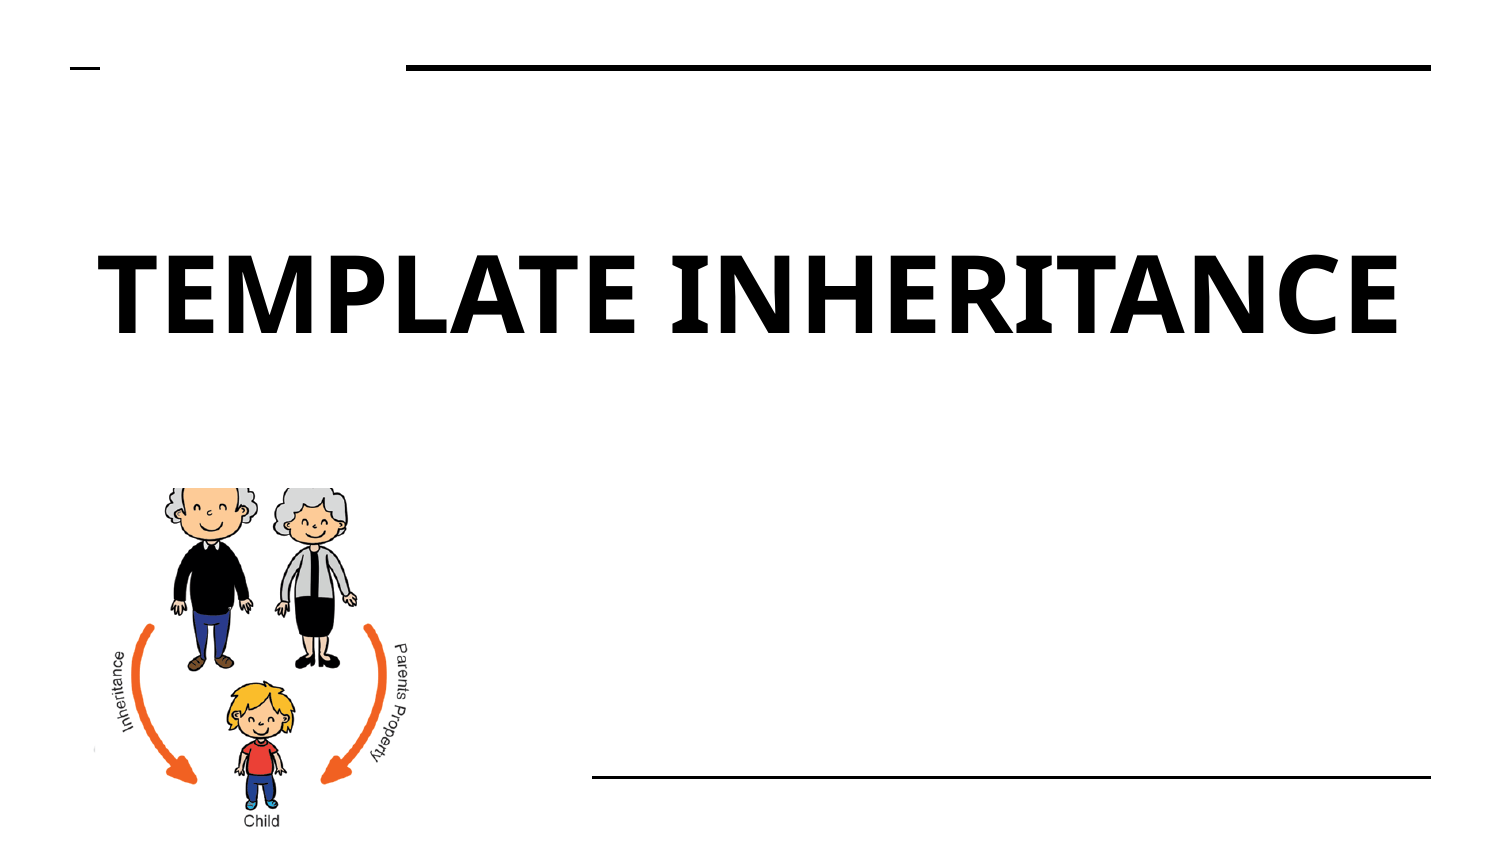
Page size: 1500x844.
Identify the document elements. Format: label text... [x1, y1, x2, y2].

picture [0, 488, 593, 844]
title TEMPLATE INHERITANCE [51, 210, 1449, 343]
